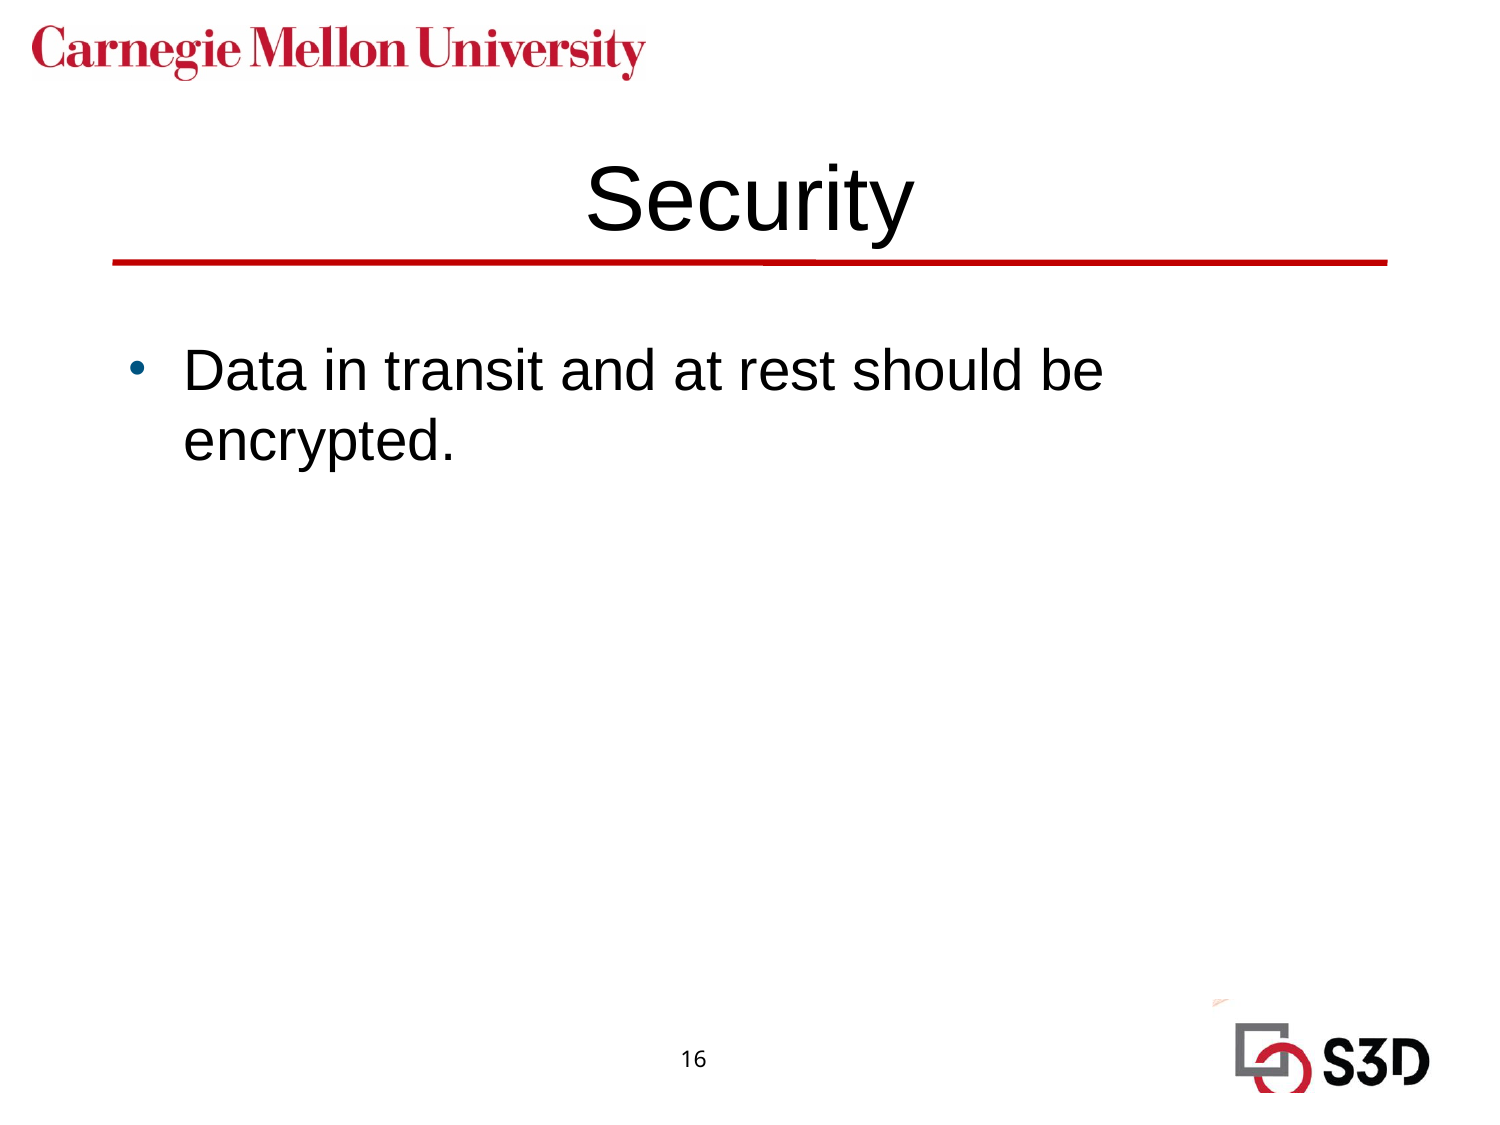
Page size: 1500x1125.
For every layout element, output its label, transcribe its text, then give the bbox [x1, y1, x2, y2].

picture [32, 25, 646, 81]
title Security [112, 99, 1388, 288]
list Data in transit and at rest should be encrypted. [112, 324, 1388, 988]
